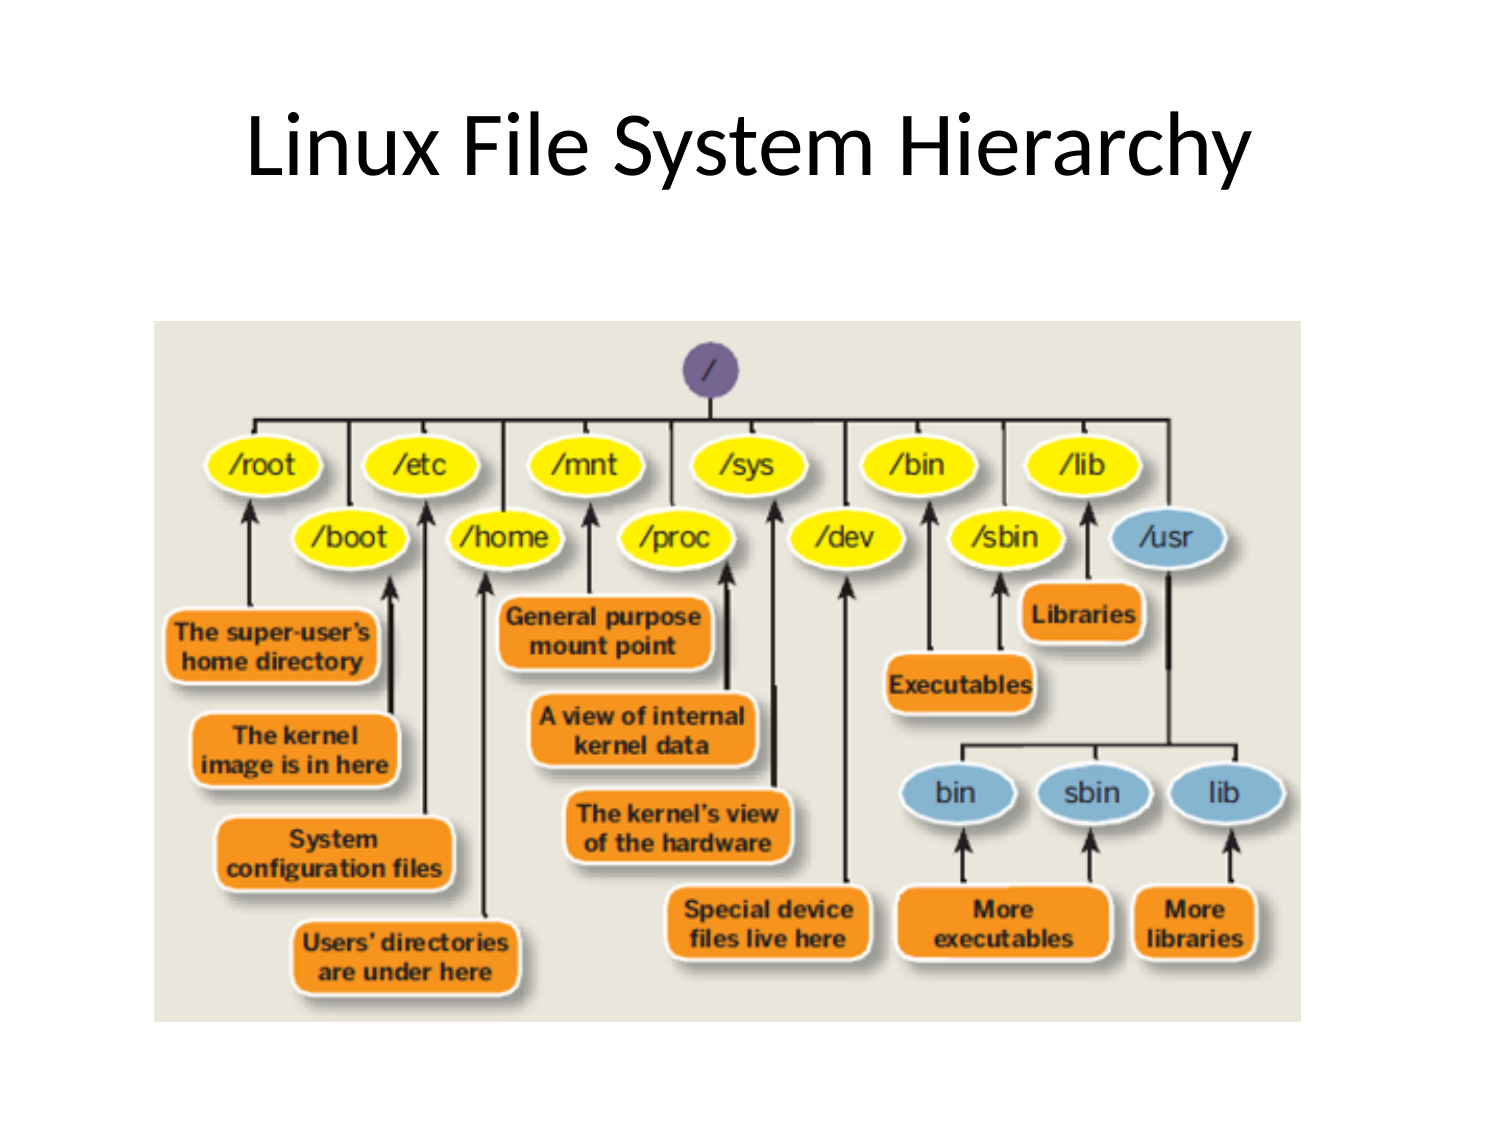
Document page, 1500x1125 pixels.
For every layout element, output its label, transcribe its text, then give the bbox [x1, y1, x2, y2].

picture [154, 321, 1302, 1022]
title Linux File System Hierarchy [75, 45, 1425, 233]
